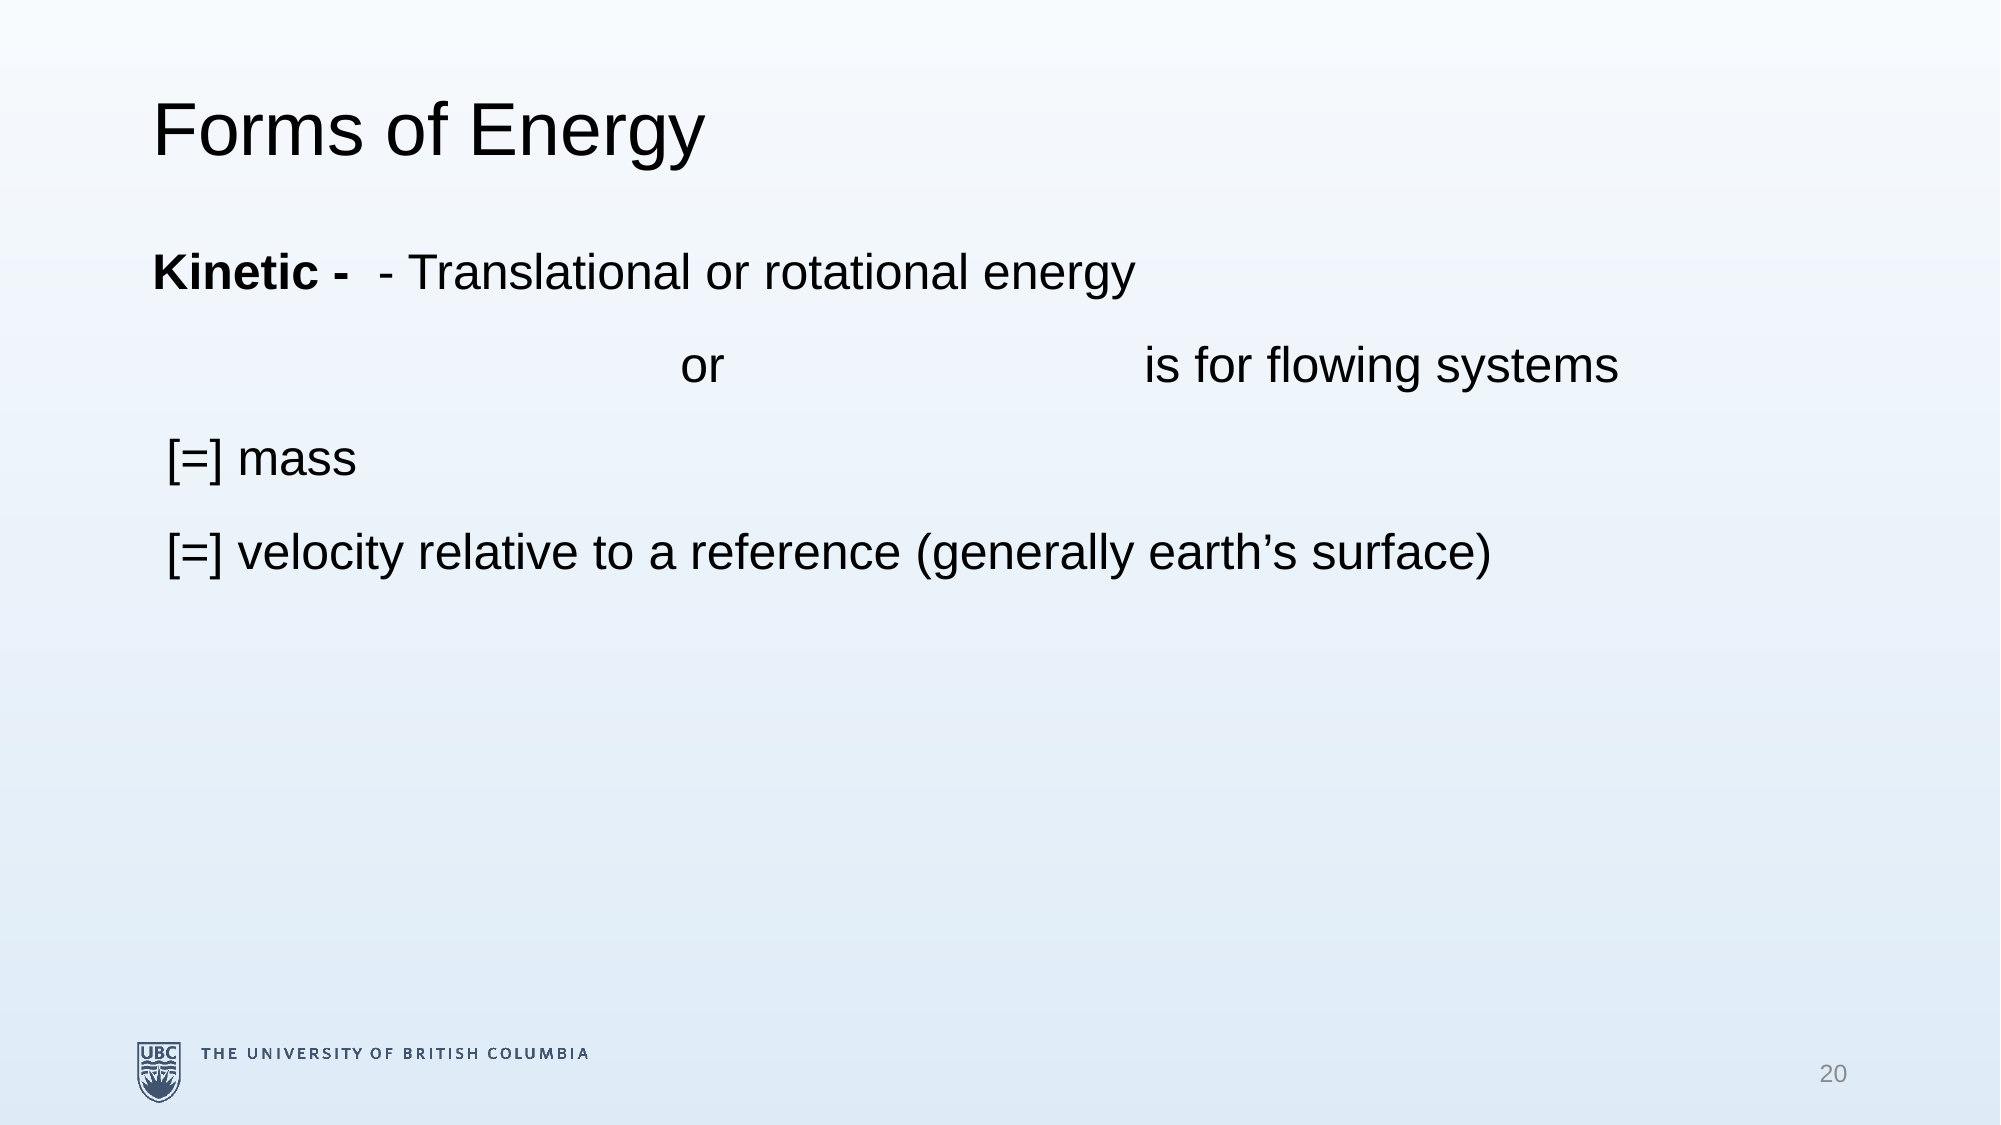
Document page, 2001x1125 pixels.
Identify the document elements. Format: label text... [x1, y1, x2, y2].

table_header 0 [137, 1042, 588, 1103]
title Forms of Energy [137, 59, 1863, 203]
slide_number 20 [1412, 1042, 1863, 1103]
